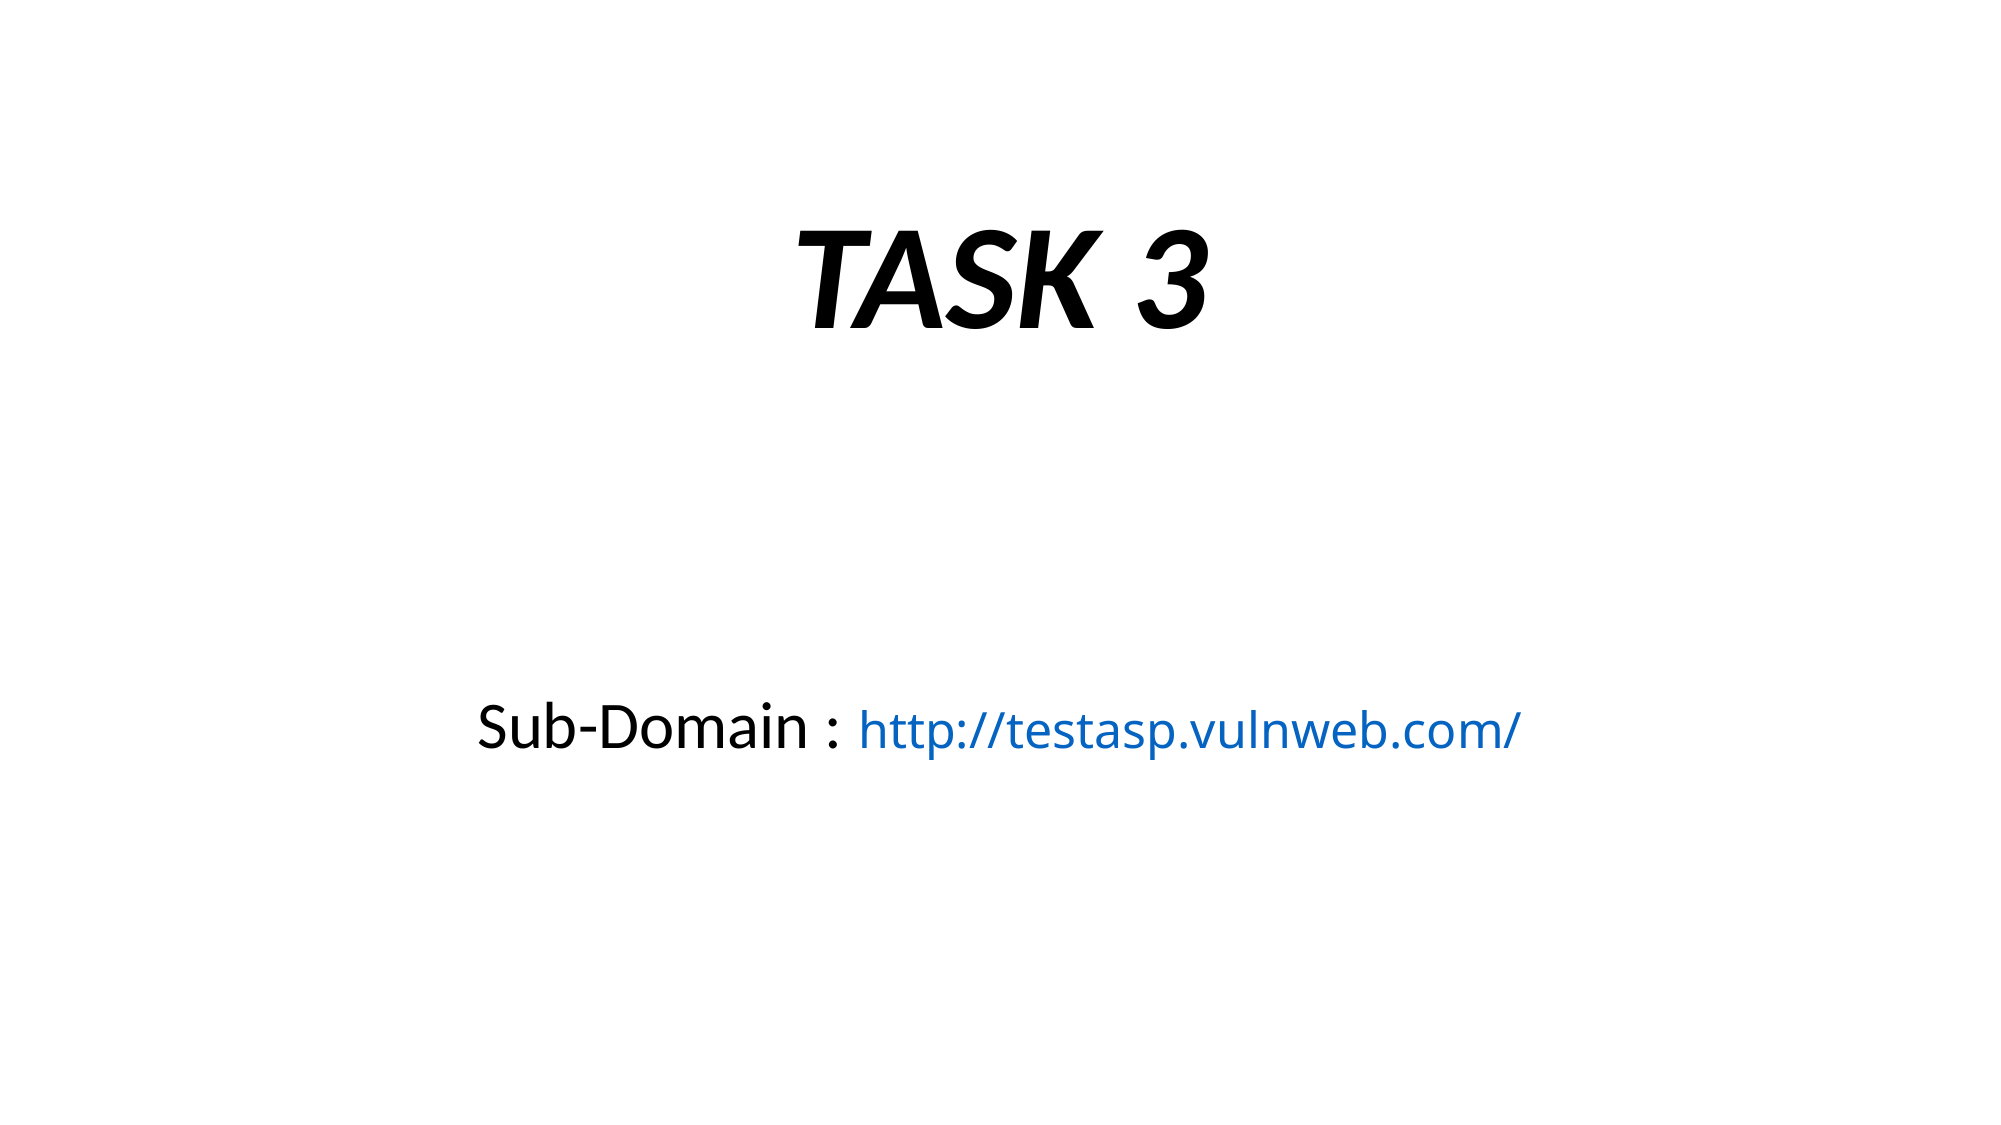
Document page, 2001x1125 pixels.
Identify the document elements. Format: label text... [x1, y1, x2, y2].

title TASK 3 [249, 75, 1750, 484]
subtitle Sub-Domain : http://testasp.vulnweb.com/ [249, 590, 1750, 863]
